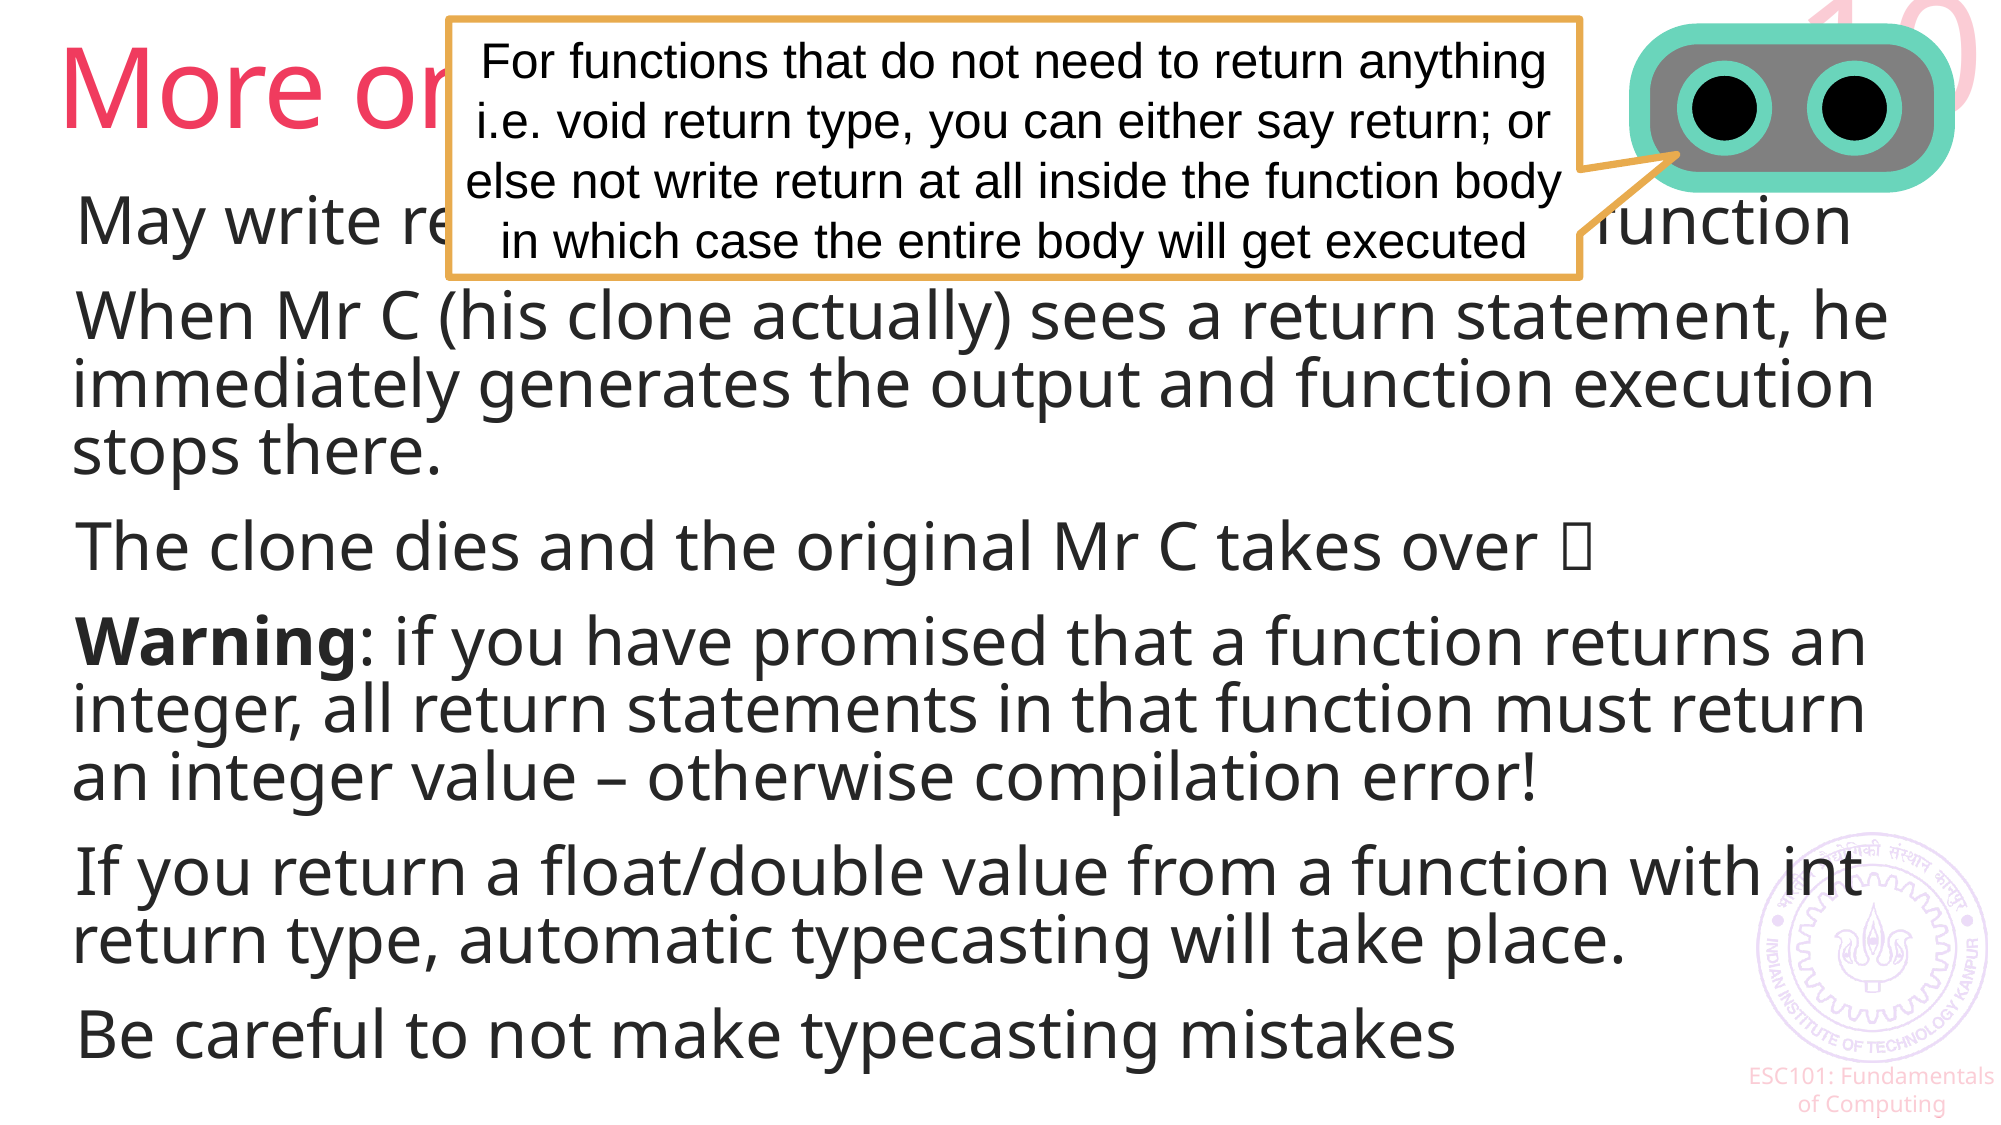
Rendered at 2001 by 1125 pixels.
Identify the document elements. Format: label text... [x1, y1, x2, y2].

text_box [1639, 33, 1945, 183]
title More on Return [41, 5, 1945, 182]
list May write return statement many times inside a function When Mr C (his clone actually) sees a return statement, he immediately generates the output and function execution stops there. The clone dies and the original Mr C takes over  Warning: if you have promised that a function returns an integer, all return statements in that function must return an integer value – otherwise compilation error! If you return a float/double value from a function with int return type, automatic typecasting will take place. Be careful to not make typecasting mistakes [41, 182, 1945, 1125]
text_box For functions that do not need to return anything i.e. void return type, you can either say return; or else not write return at all inside the function body in which case the entire body will get executed [447, 18, 1644, 279]
slide_number 10 [1520, 6, 2000, 183]
